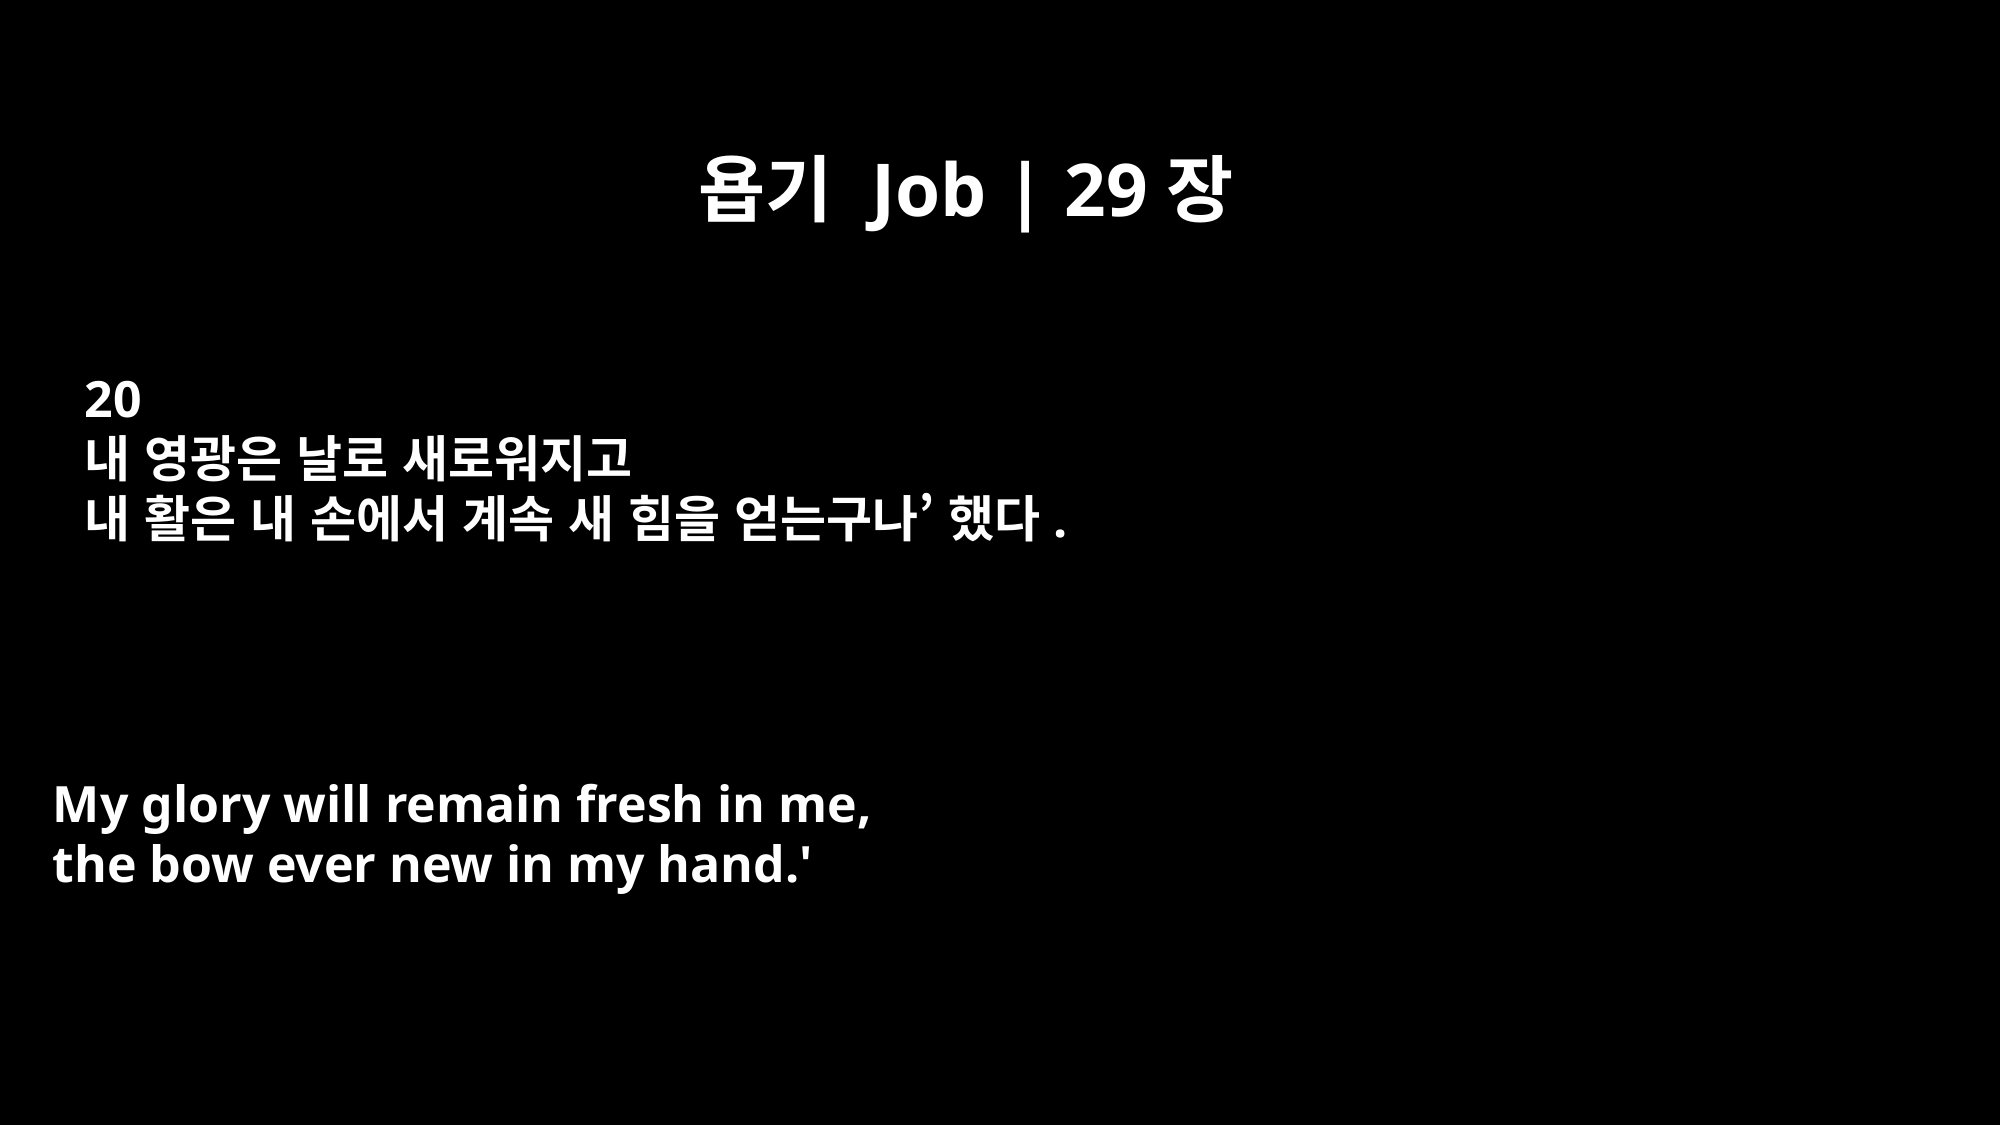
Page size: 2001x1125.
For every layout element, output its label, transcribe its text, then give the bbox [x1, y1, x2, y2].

text_box 욥기 Job | 29장 [683, 136, 1249, 239]
text_box 20 내 영광은 날로 새로워지고 내 활은 내 손에서 계속 새 힘을 얻는구나’ 했다. [70, 359, 1083, 555]
text_box My glory will remain fresh in me, the bow ever new in my hand.' [38, 764, 900, 900]
